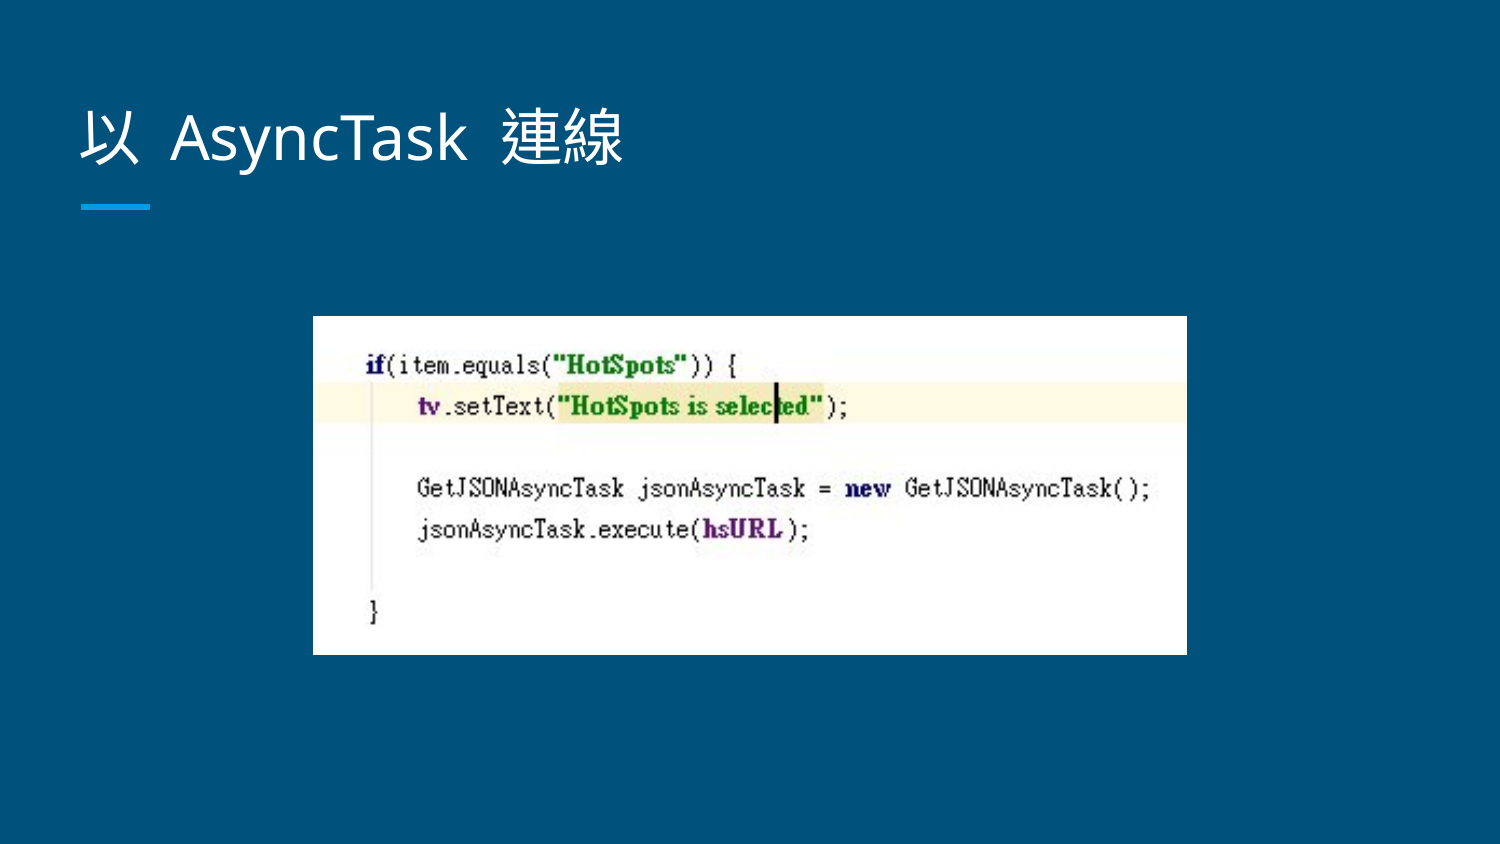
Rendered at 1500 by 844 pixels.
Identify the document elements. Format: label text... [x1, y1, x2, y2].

picture [314, 317, 1186, 654]
title 以 AsyncTask 連線 [63, 75, 1437, 188]
